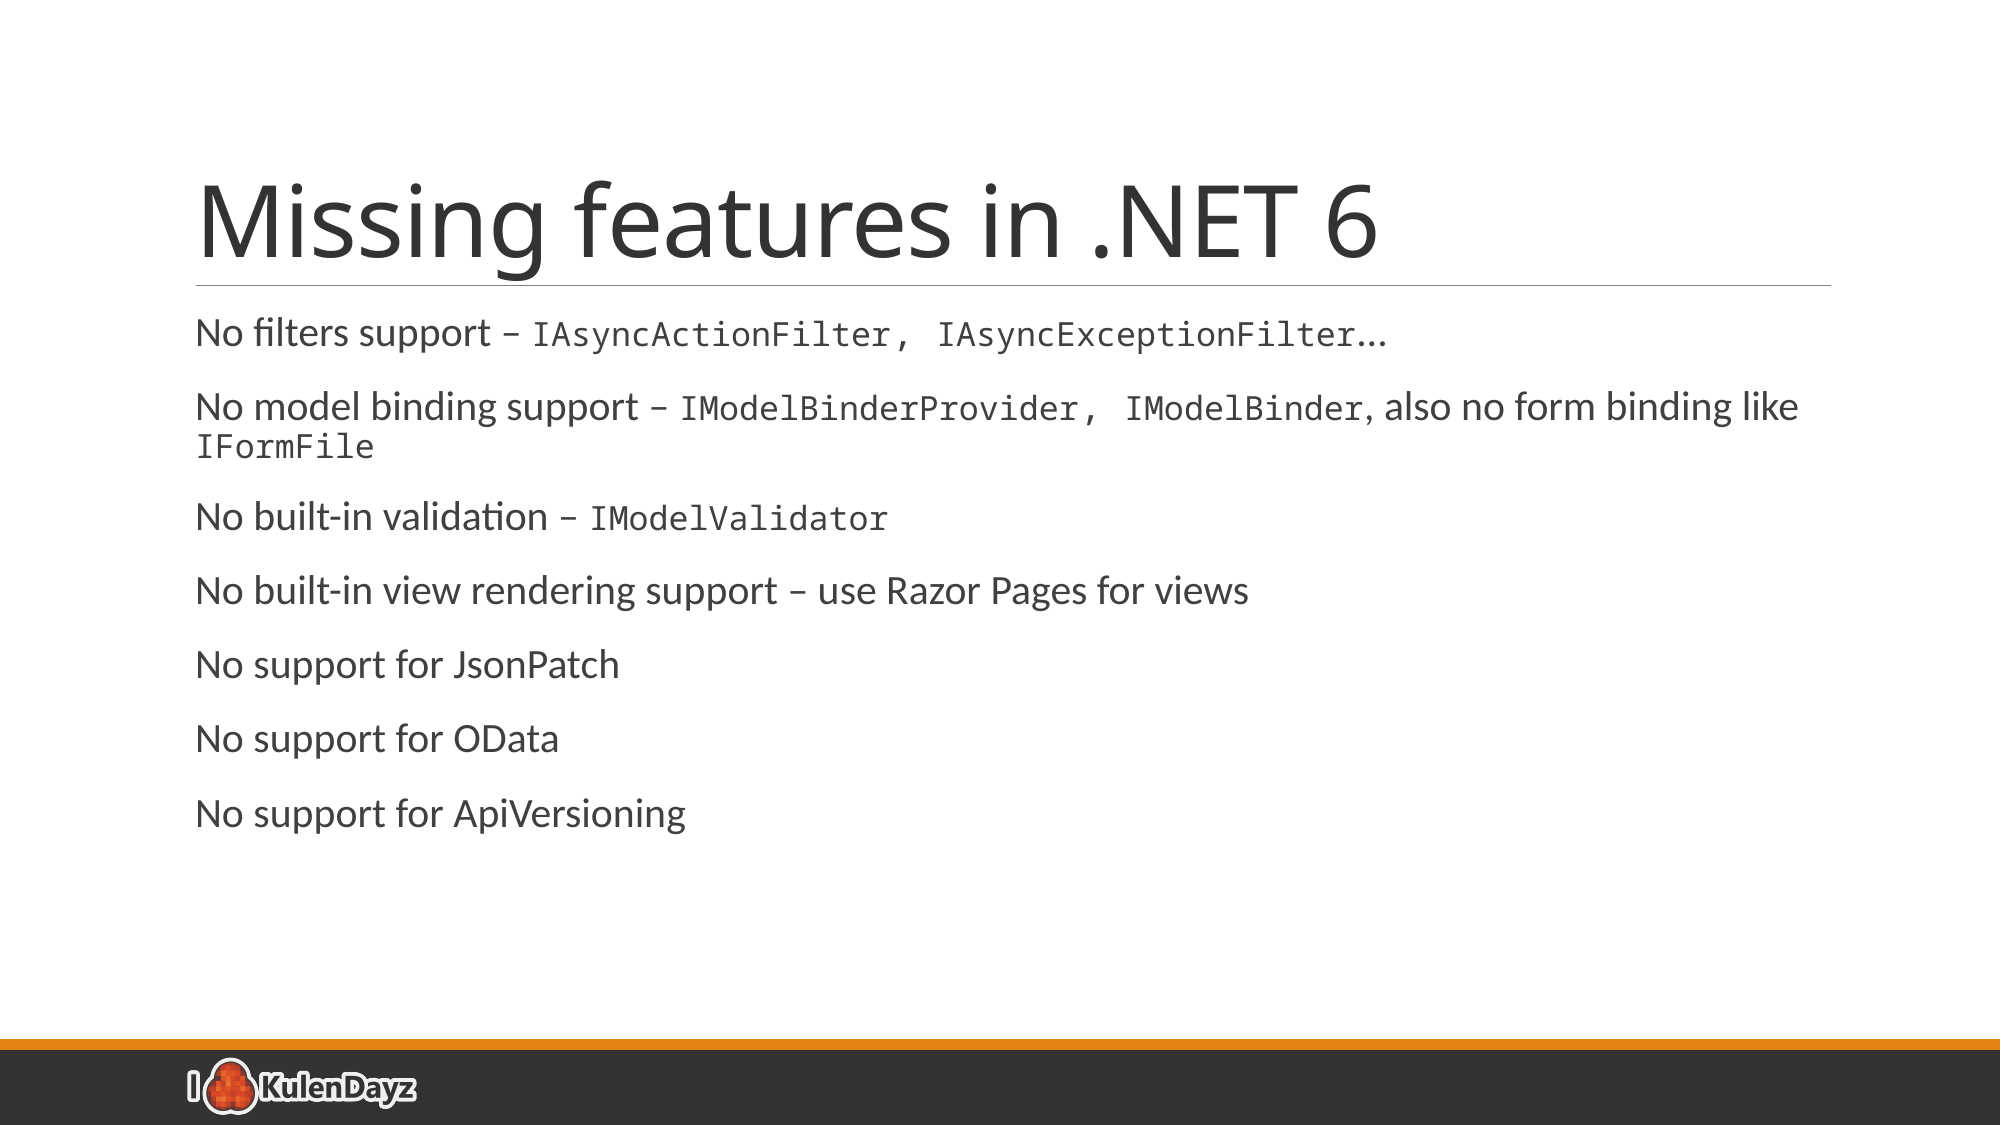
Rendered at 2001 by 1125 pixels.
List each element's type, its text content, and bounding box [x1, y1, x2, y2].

picture [180, 1052, 424, 1125]
list No filters support – IAsyncActionFilter, IAsyncExceptionFilter... No model binding support – IModelBinderProvider, IModelBinder, also no form binding like IFormFile No built-in validation – IModelValidator No built-in view rendering support – use Razor Pages for views No support for JsonPatch No support for OData No support for ApiVersioning [180, 302, 1830, 963]
title Missing features in .NET 6 [180, 47, 1830, 285]
